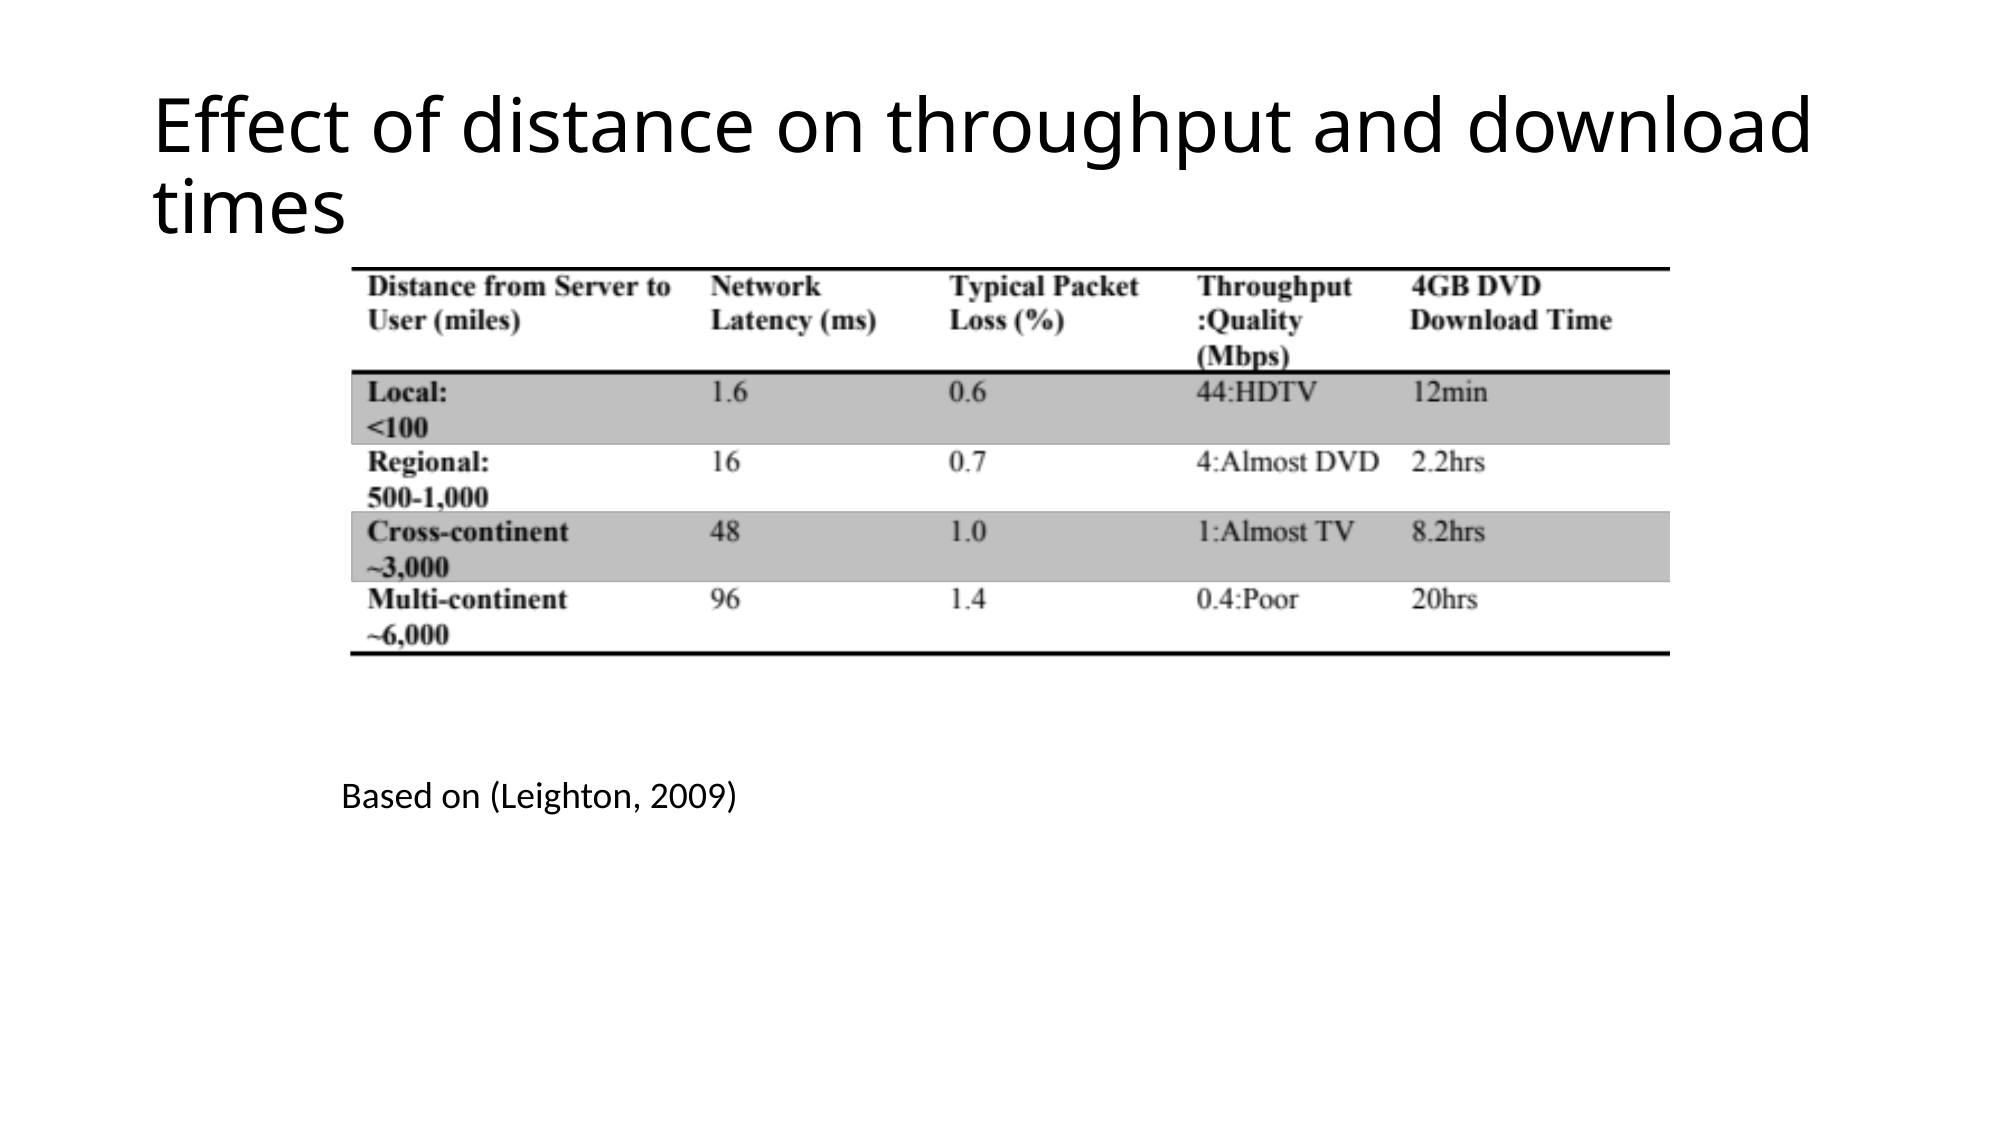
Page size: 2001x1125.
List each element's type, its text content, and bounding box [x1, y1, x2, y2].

text_box Based on (Leighton, 2009) [326, 763, 1077, 823]
title Effect of distance on throughput and download times [137, 59, 1863, 278]
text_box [350, 267, 1670, 728]
